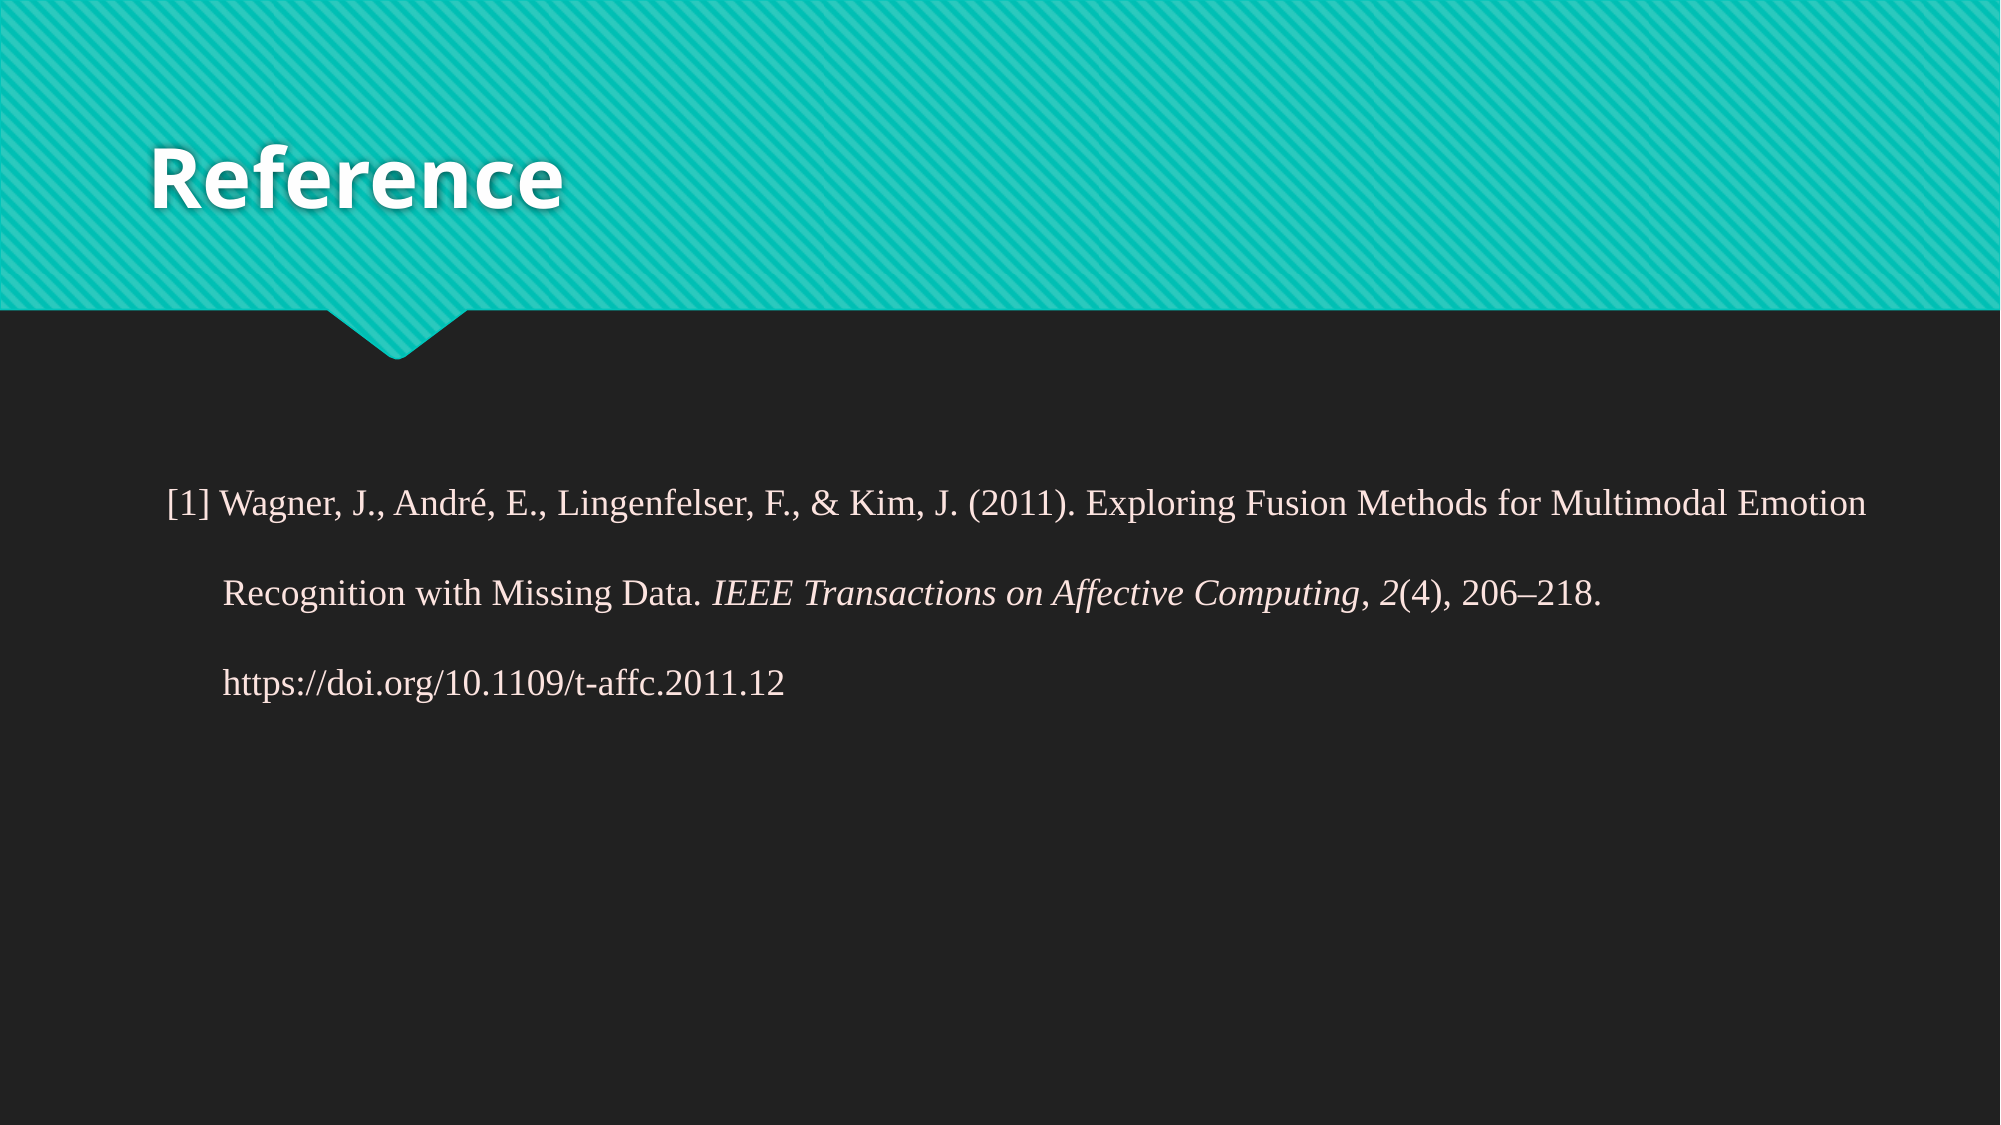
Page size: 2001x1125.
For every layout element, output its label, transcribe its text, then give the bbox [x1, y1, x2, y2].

title Reference [132, 73, 1868, 233]
text_box [1] Wagner, J., André, E., Lingenfelser, F., & Kim, J. (2011). Exploring Fusion Methods for Multimodal Emotion Recognition with Missing Data. IEEE Transactions on Affective Computing, 2(4), 206–218. https://doi.org/10.1109/t-affc.2011.12 [132, 425, 1914, 711]
